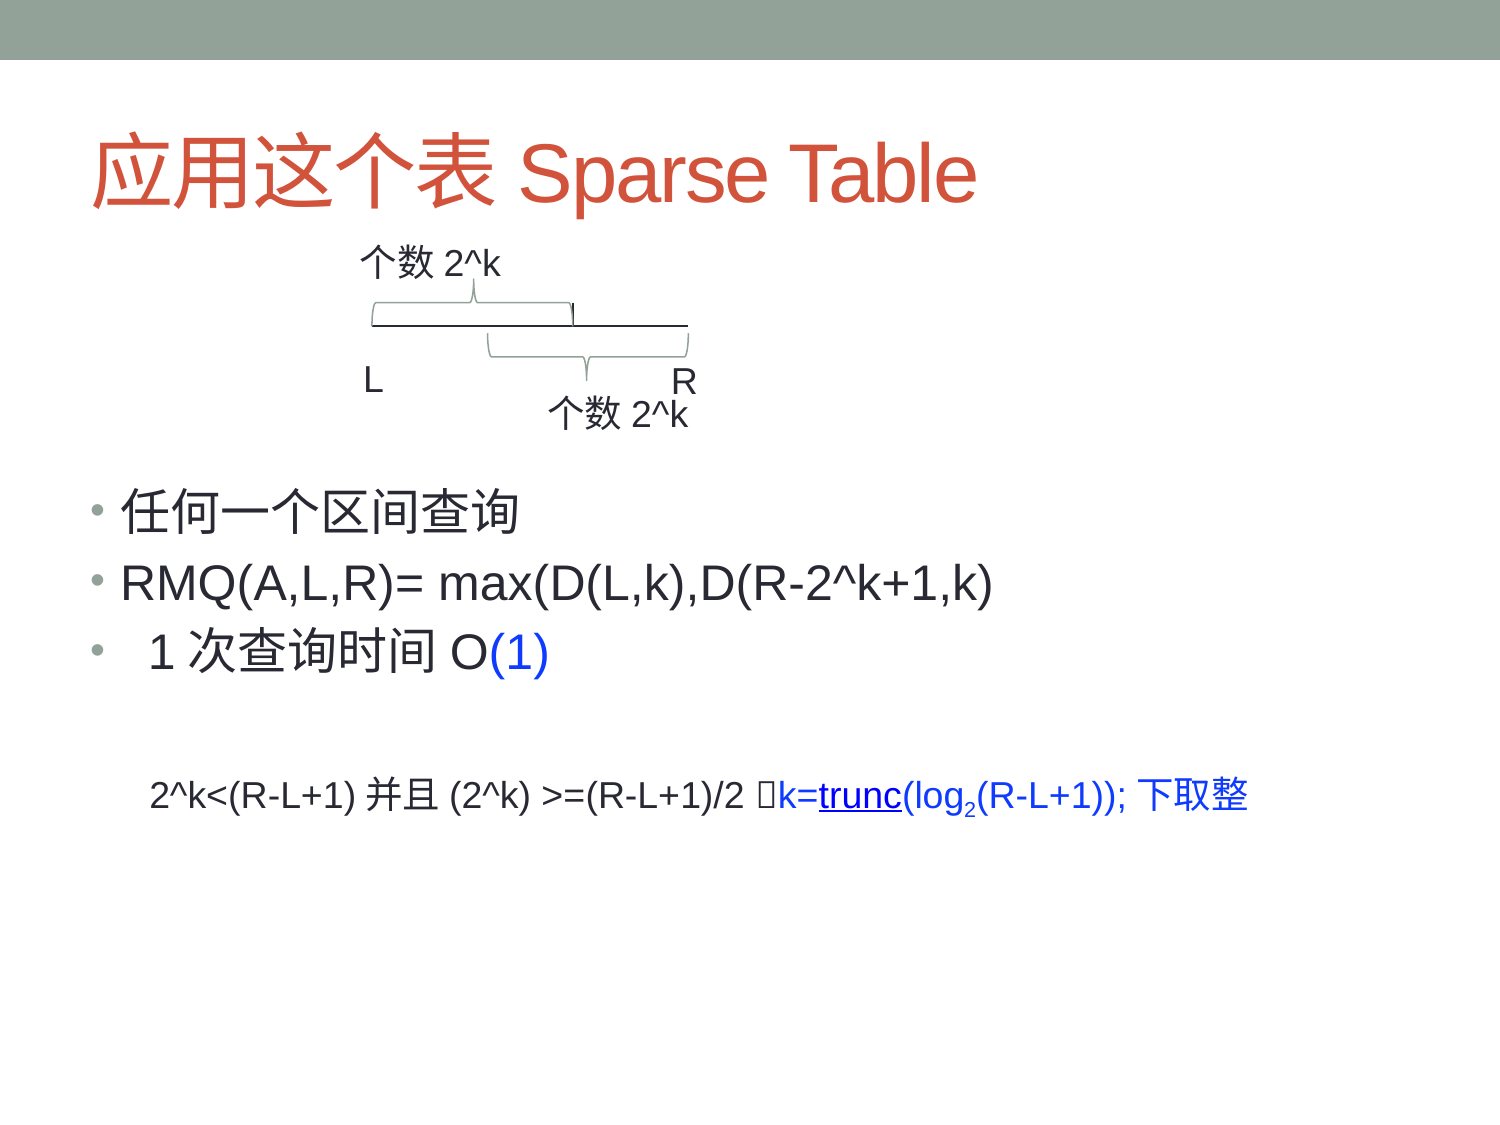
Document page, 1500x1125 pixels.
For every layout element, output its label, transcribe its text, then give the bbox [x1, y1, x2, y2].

title 应用这个表Sparse Table [75, 87, 1425, 250]
text_box 个数2^k [532, 382, 703, 442]
text_box L [348, 348, 396, 408]
text_box 2^k<(R-L+1)并且(2^k) >=(R-L+1)/2 k=trunc(log2(R-L+1));下取整 [134, 763, 1273, 830]
text_box R [656, 349, 704, 410]
text_box 个数2^k [345, 231, 516, 292]
list 任何一个区间查询 RMQ(A,L,R)= max(D(L,k),D(R-2^k+1,k) 1次查询时间O(1) [75, 262, 1425, 1063]
text_box [486, 334, 690, 382]
text_box [371, 292, 571, 325]
